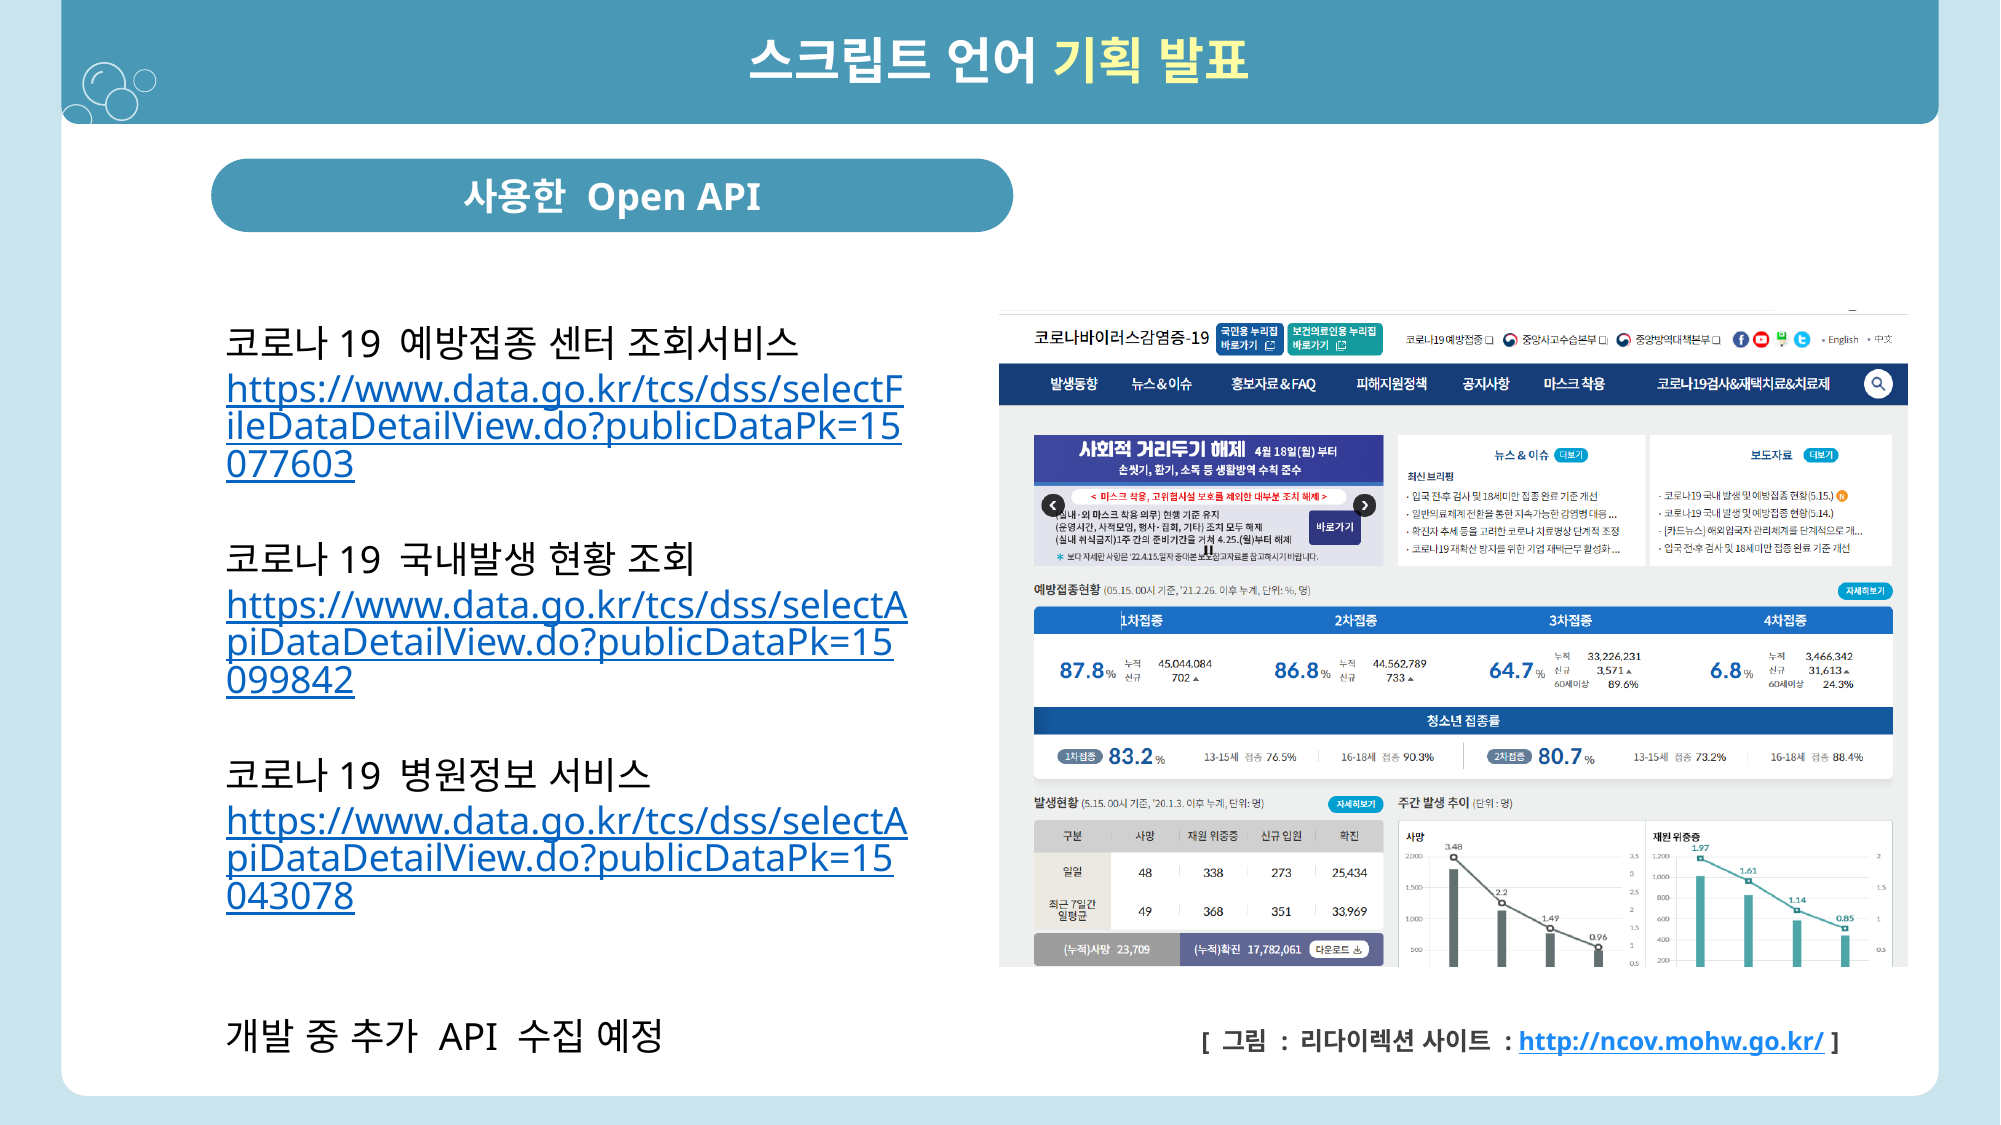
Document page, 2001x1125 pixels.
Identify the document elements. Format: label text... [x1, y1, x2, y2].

text_box 사용한 Open API [210, 157, 1015, 234]
text_box [ 그림 : 리다이렉션 사이트 : http://ncov.mohw.go.kr/ ] [1165, 1001, 1882, 1067]
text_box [61, 0, 1939, 124]
text_box 코로나19 예방접종 센터 조회서비스 https://www.data.go.kr/tcs/dss/selectFileDataDetailView.do?publicDataPk=15077603 코로나19 국내발생 현황 조회 https://www.data.go.kr/tcs/dss/selectApiDataDetailView.do?publicDataPk=15099842 코로나19 병원정보 서비스 https://www.data.go.kr/tcs/dss/selectApiDataDetailView.do?publicDataPk=15043078 개발 중 추가 API 수집 예정 [211, 312, 928, 931]
picture [999, 310, 1908, 967]
text_box [60, 116, 1940, 1097]
